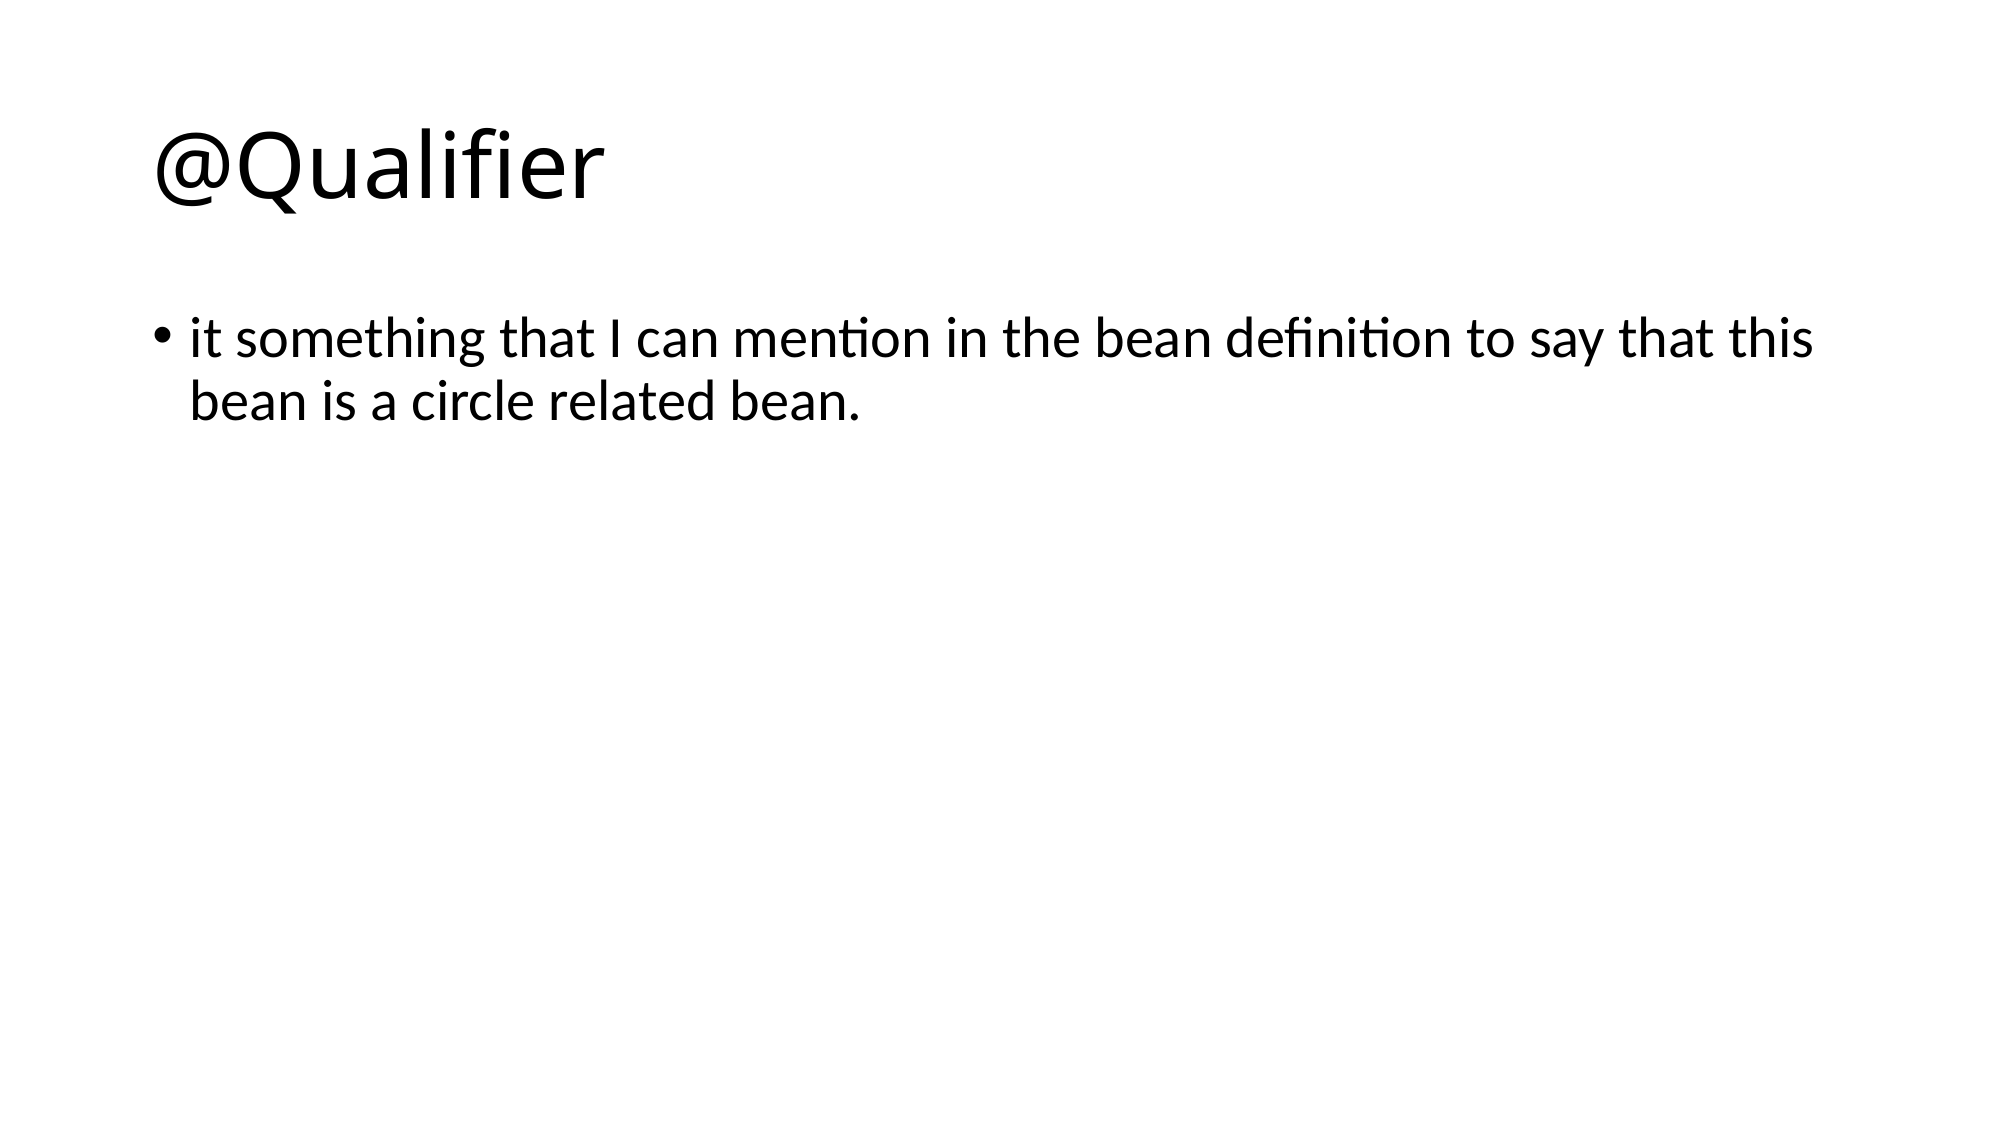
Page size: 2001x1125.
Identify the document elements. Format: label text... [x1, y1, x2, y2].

title @Qualifier [137, 59, 1863, 278]
list it something that I can mention in the bean definition to say that this bean is a circle related bean. [137, 299, 1863, 1014]
